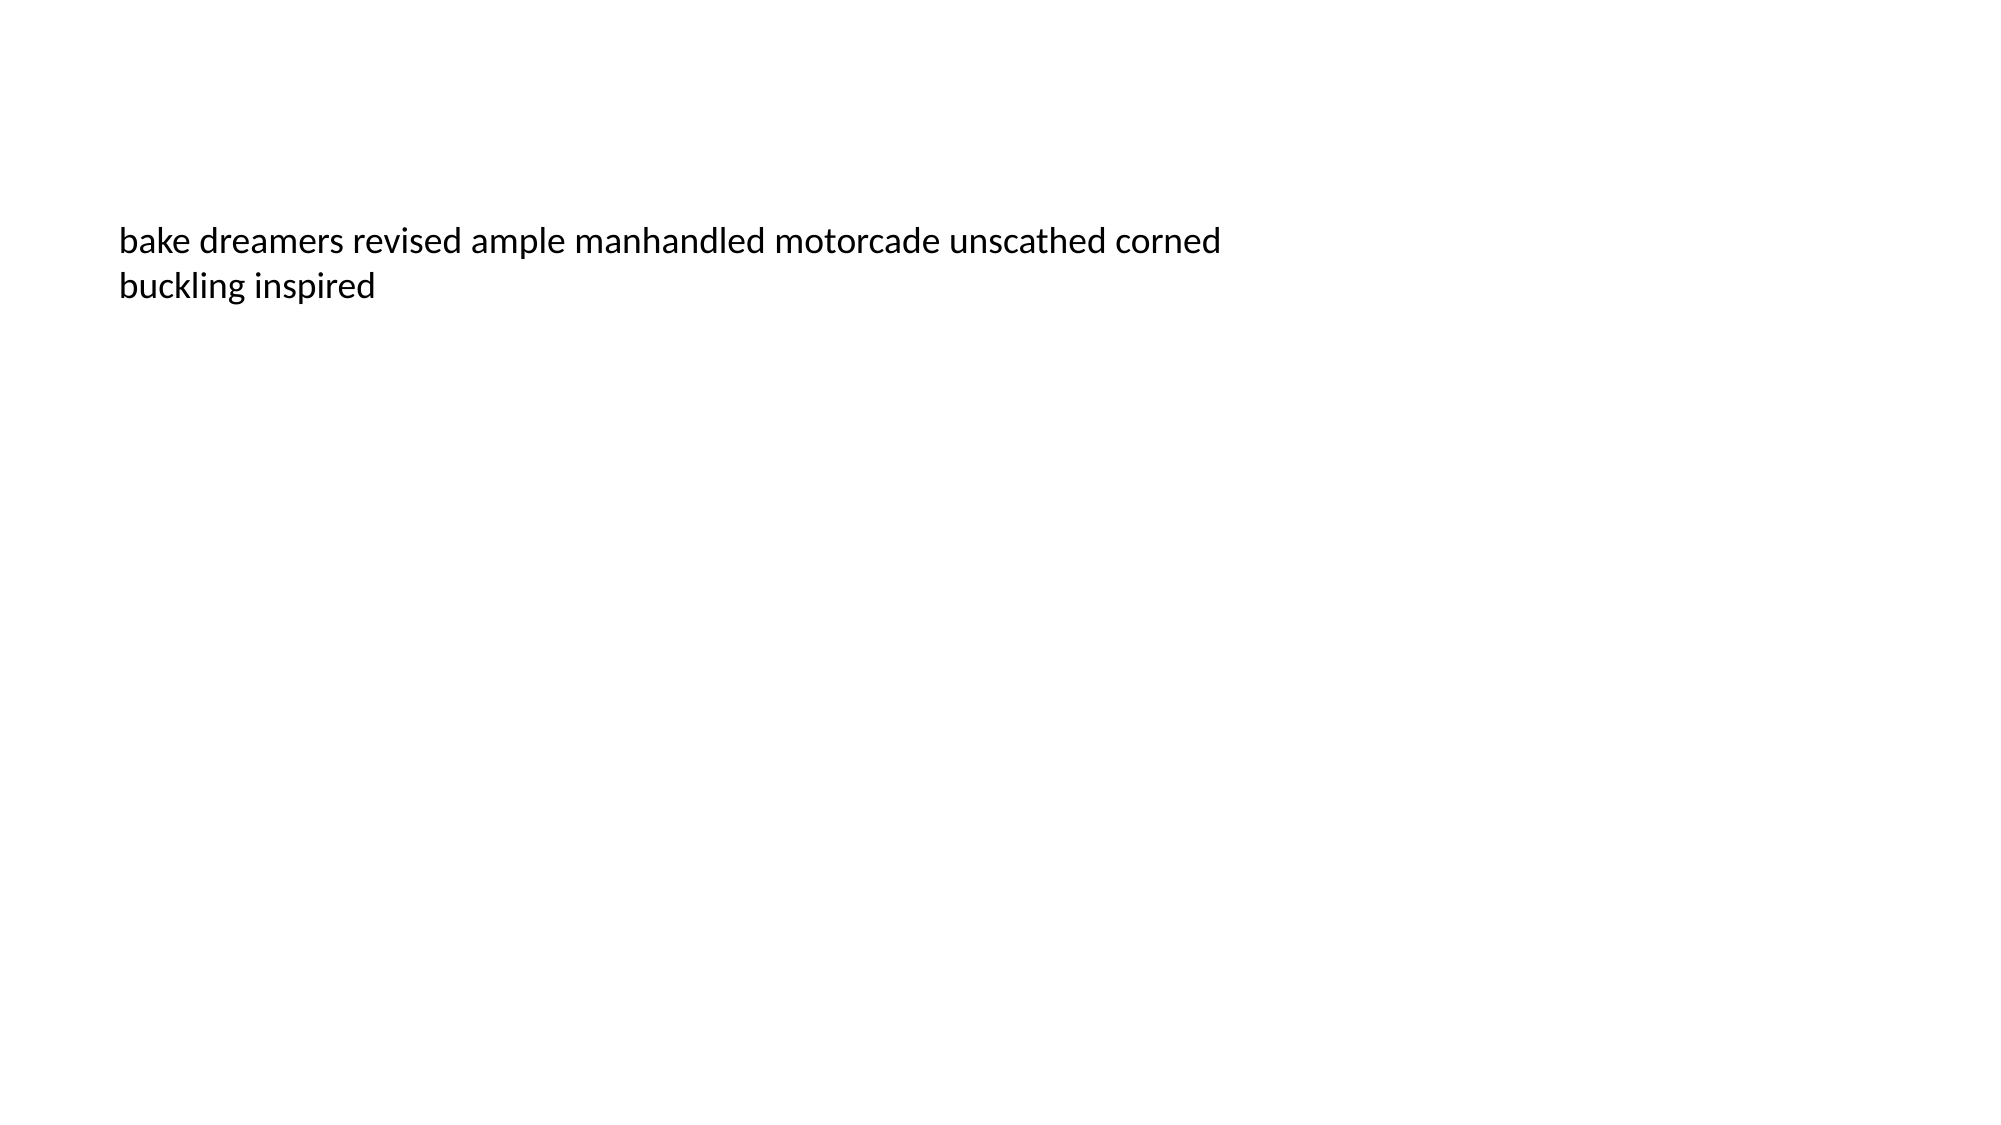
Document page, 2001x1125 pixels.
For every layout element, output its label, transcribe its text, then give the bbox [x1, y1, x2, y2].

text_box bake dreamers revised ample manhandled motorcade unscathed corned buckling inspired [104, 208, 1355, 313]
